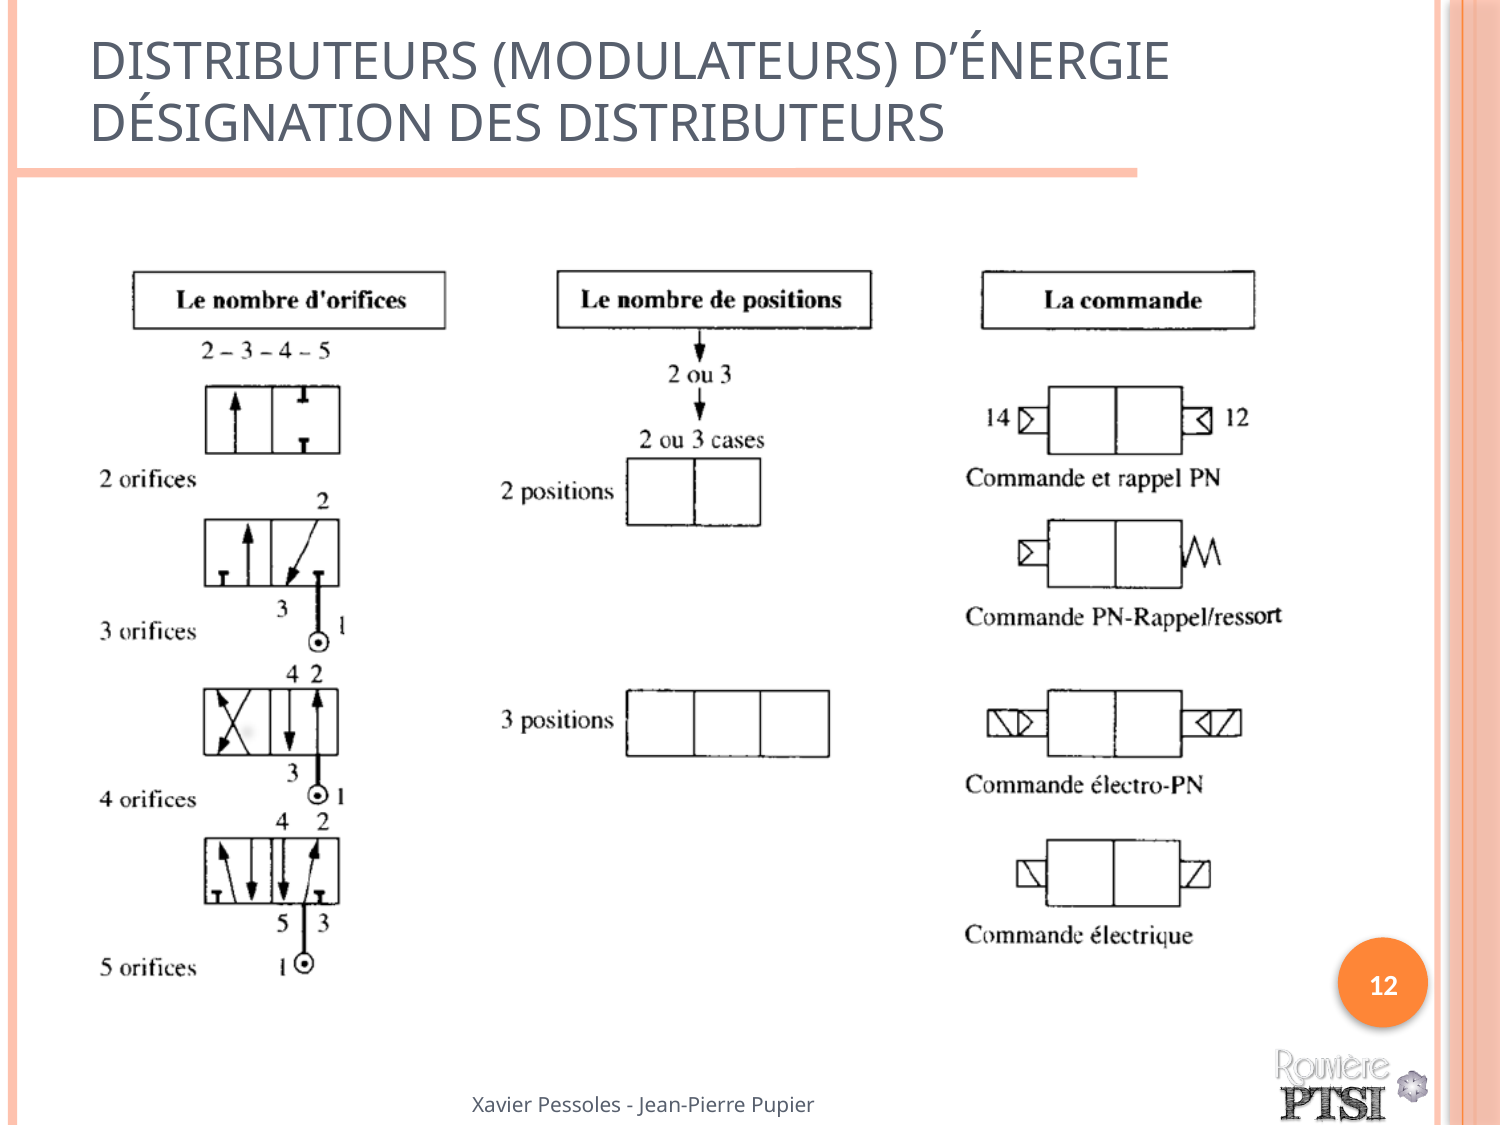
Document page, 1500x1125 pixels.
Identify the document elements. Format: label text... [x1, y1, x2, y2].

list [74, 260, 1301, 998]
picture [1274, 1048, 1428, 1125]
title Distributeurs (modulateurs) d’énergie Désignation des distributeurs [75, 19, 1300, 161]
slide_number 12 [1333, 940, 1434, 1027]
footer Xavier Pessoles - Jean-Pierre Pupier [12, 1086, 1275, 1125]
